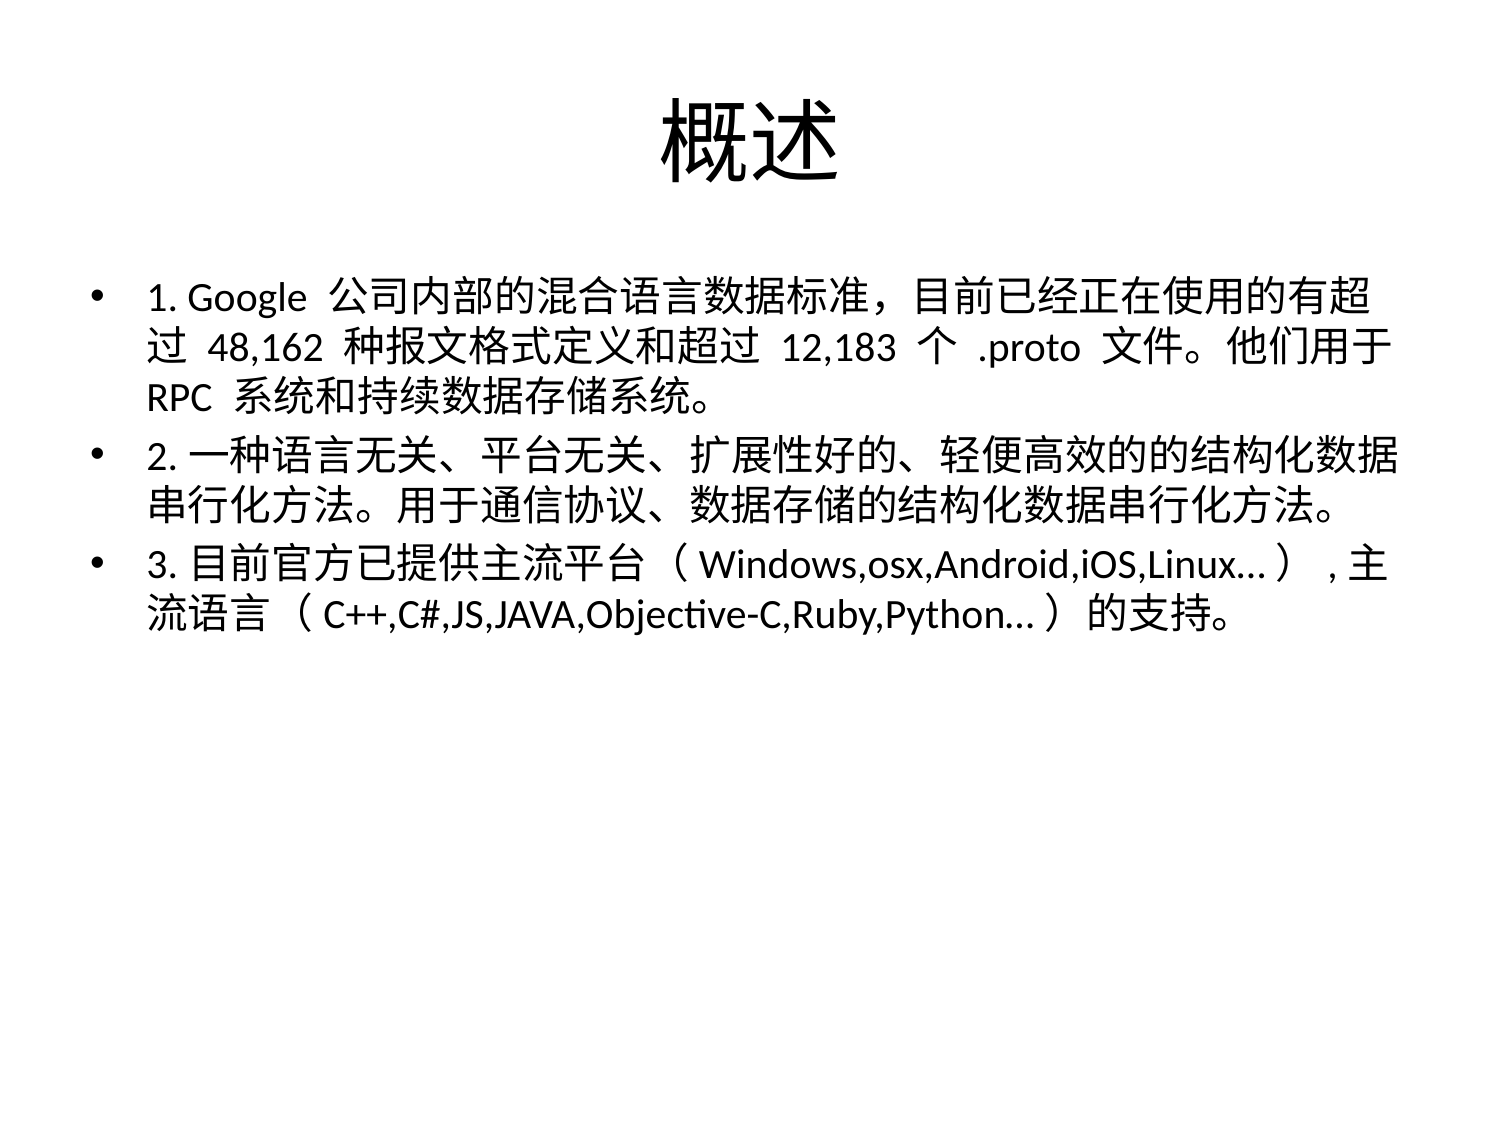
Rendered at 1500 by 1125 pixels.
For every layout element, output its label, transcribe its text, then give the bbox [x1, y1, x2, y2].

title 概述 [75, 45, 1425, 233]
list 1. Google 公司内部的混合语言数据标准，目前已经正在使用的有超过 48,162 种报文格式定义和超过 12,183 个 .proto 文件。他们用于 RPC 系统和持续数据存储系统。 2.一种语言无关、平台无关、扩展性好的、轻便高效的的结构化数据串行化方法。用于通信协议、数据存储的结构化数据串行化方法。 3.目前官方已提供主流平台（Windows,osx,Android,iOS,Linux…）,主流语言（C++,C#,JS,JAVA,Objective-C,Ruby,Python…）的支持。 [75, 262, 1425, 1005]
